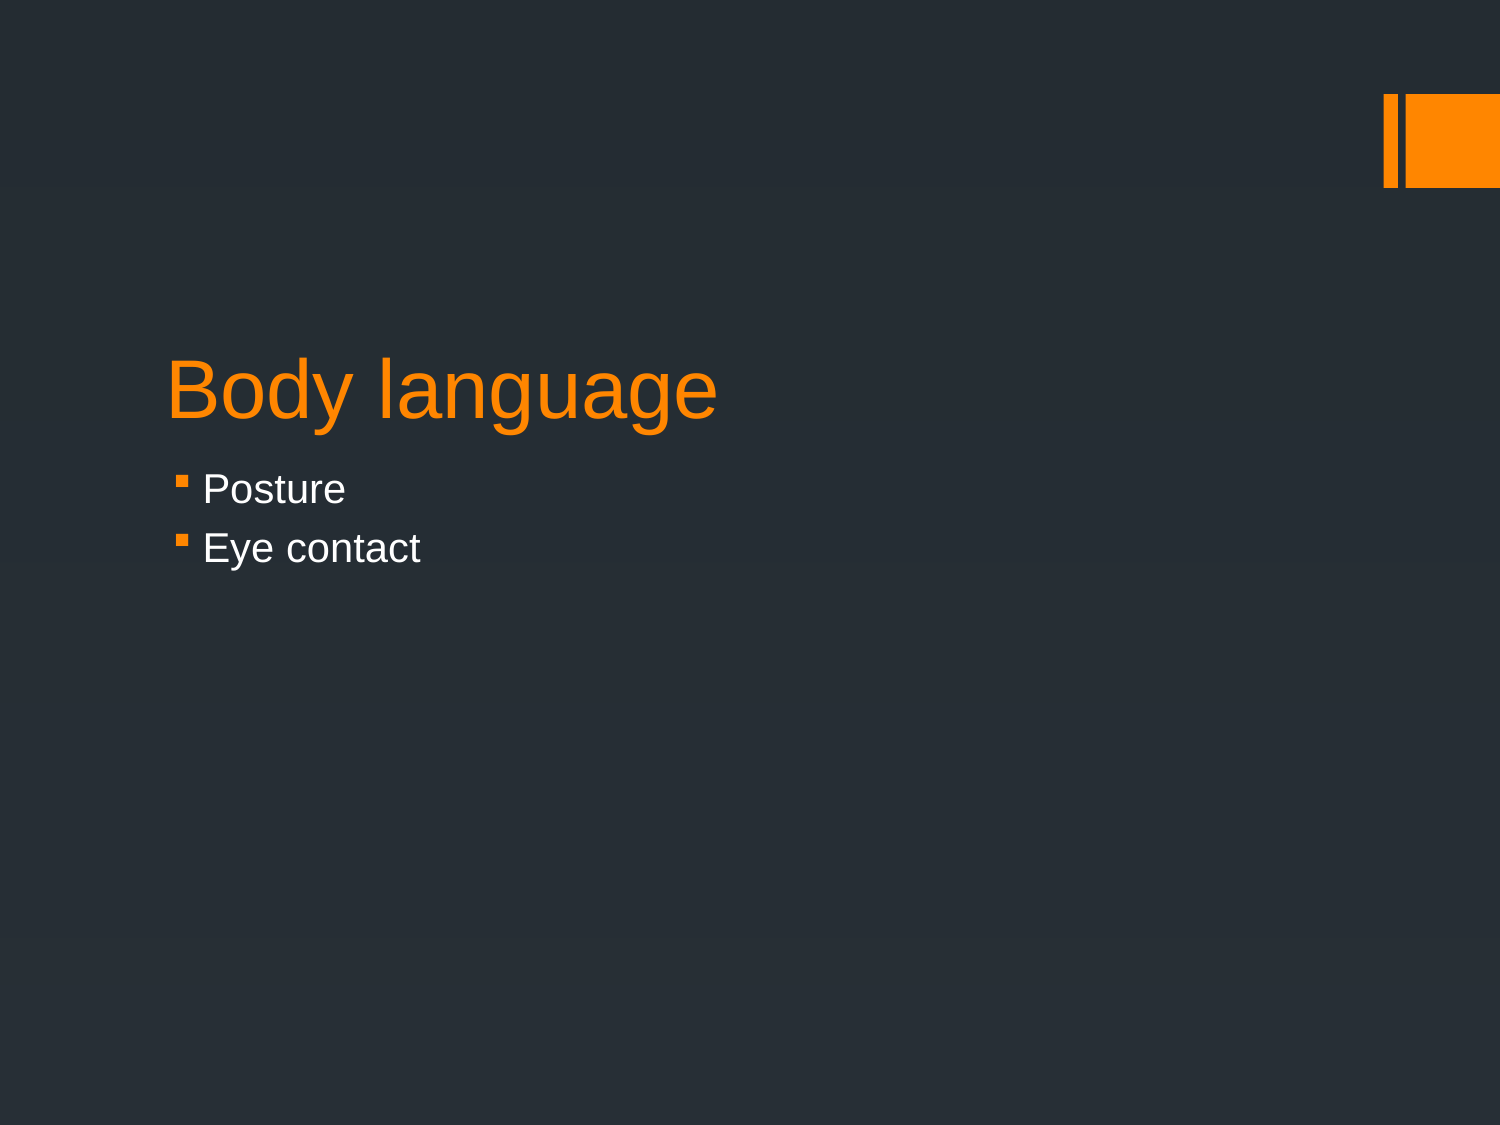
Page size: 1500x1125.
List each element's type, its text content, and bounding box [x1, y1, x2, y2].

title Body language [150, 253, 1350, 443]
list Posture Eye contact [150, 454, 1350, 1035]
